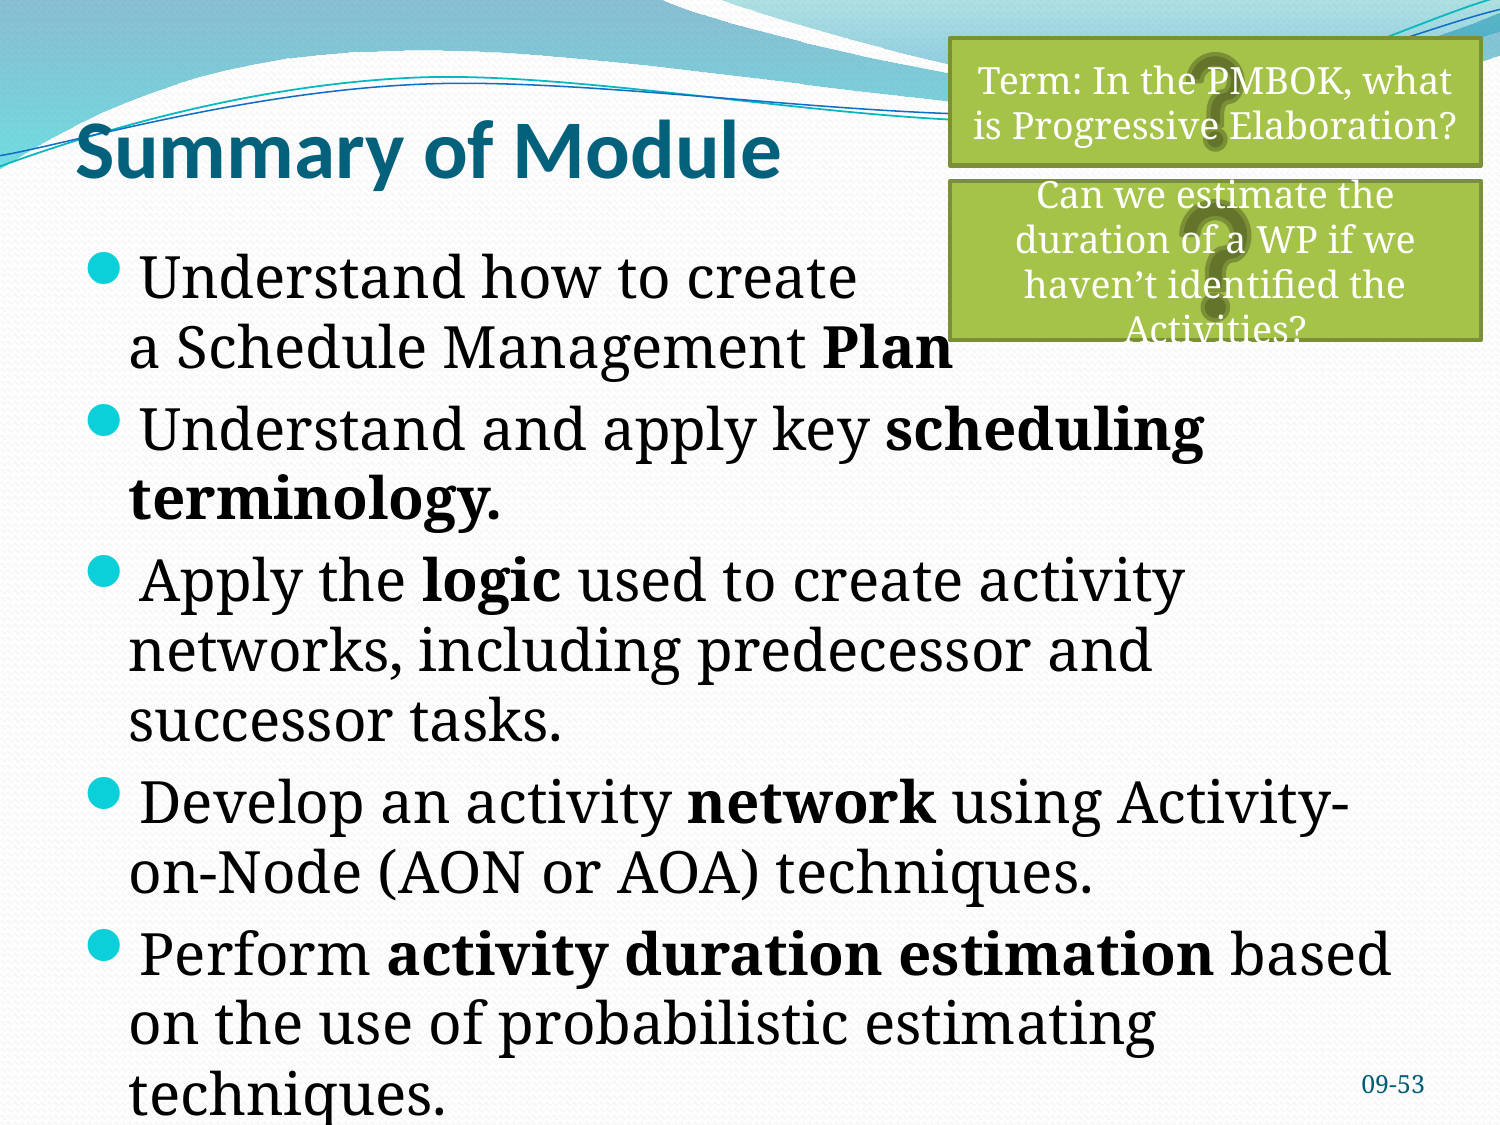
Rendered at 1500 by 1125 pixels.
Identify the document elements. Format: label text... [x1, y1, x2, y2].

list Understand how to create a Schedule Management Plan Understand and apply key scheduling terminology. Apply the logic used to create activity networks, including predecessor and successor tasks. Develop an activity network using Activity-on-Node (AON or AOA) techniques. Perform activity duration estimation based on the use of probabilistic estimating techniques. [68, 232, 1420, 953]
text_box Term: In the PMBOK, what is Progressive Elaboration? [948, 36, 1483, 168]
text_box Can we estimate the duration of a WP if we haven’t identified the Activities? [948, 179, 1483, 342]
title Summary of Module [74, 87, 1426, 232]
slide_number 09-53 [1299, 1042, 1425, 1103]
